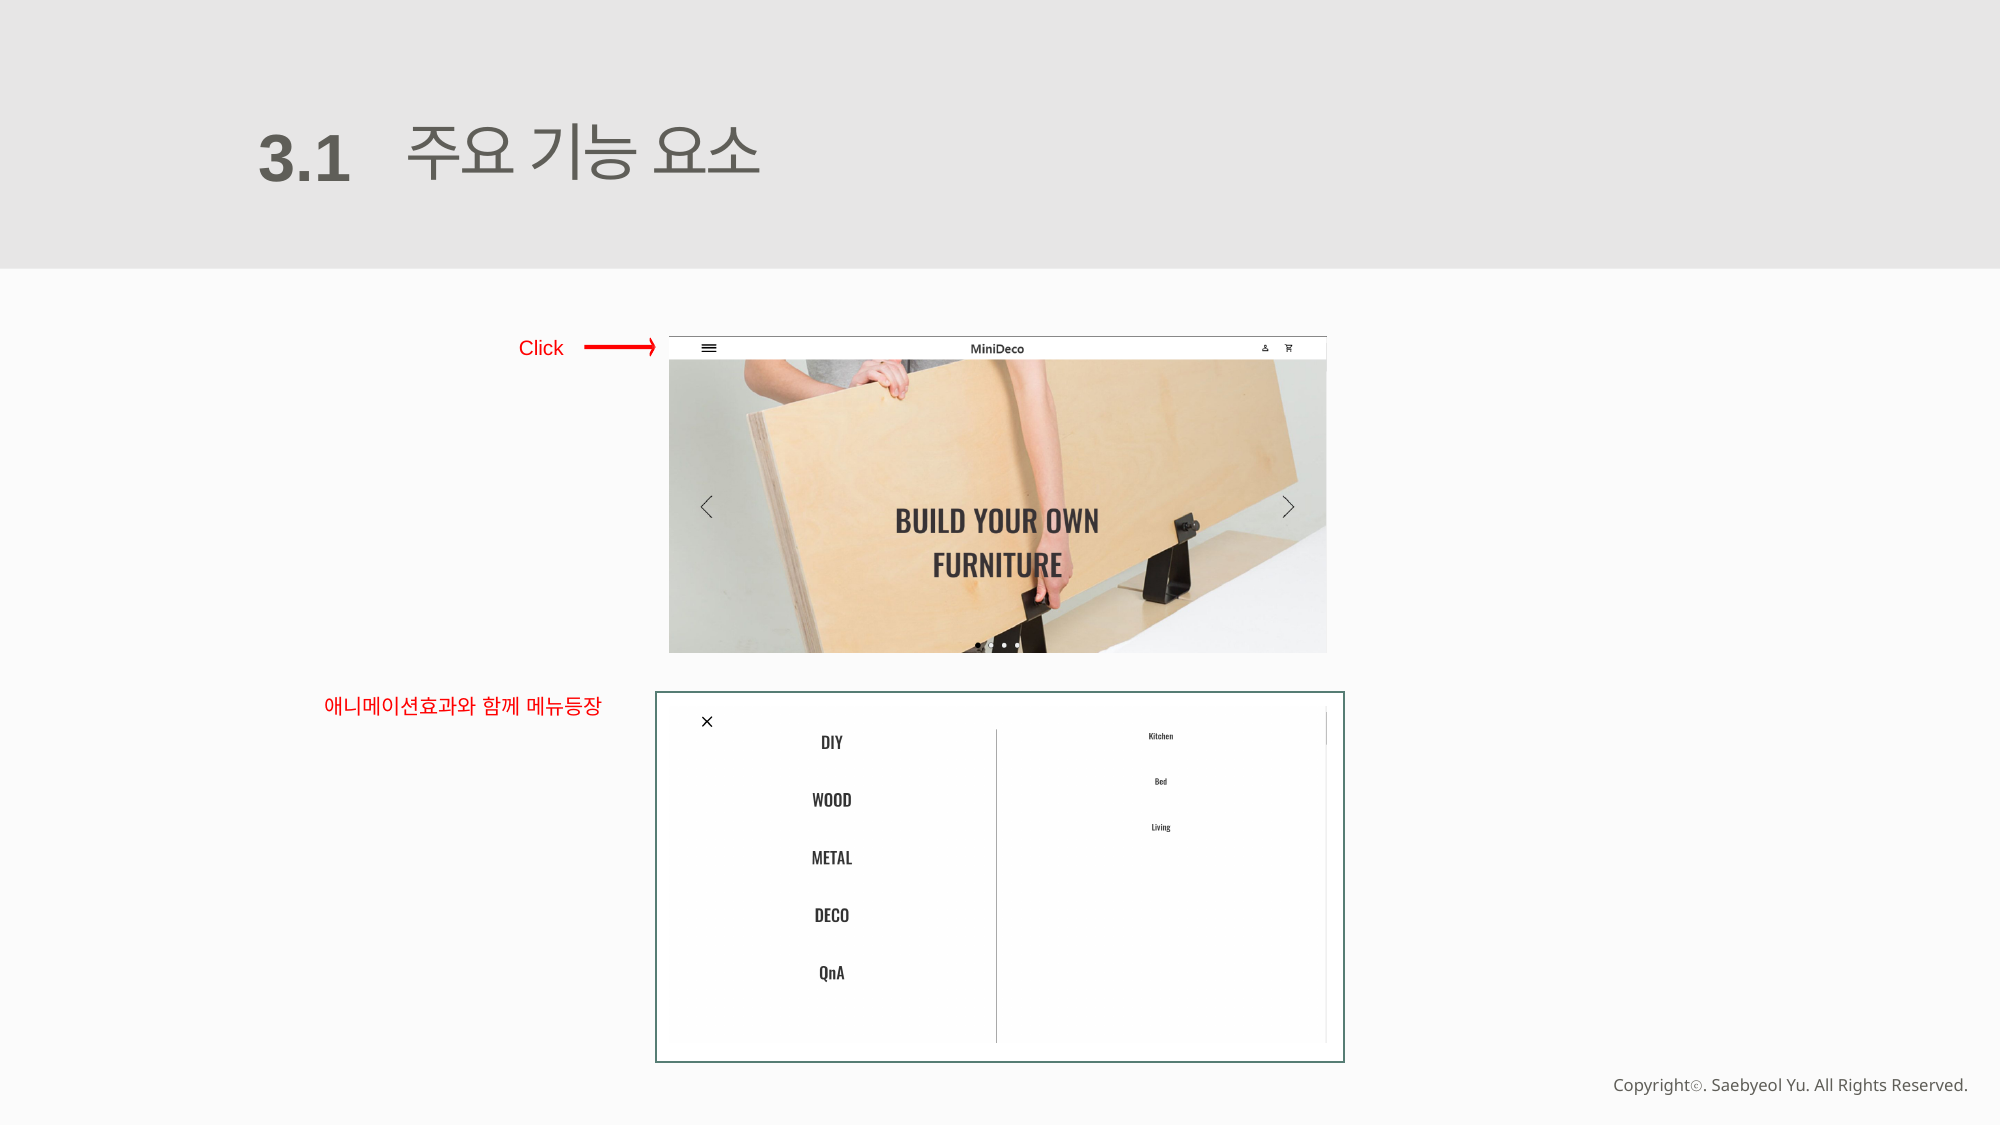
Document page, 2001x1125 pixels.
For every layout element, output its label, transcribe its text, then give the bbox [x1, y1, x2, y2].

text_box 애니메이션효과와 함께 메뉴등장 [302, 686, 625, 727]
picture [669, 706, 1327, 1043]
picture [669, 336, 1327, 653]
text_box Click [504, 326, 584, 367]
text_box [584, 337, 656, 357]
text_box [655, 691, 1345, 1063]
text_box 주요 기능 요소 [390, 105, 779, 196]
text_box [0, 0, 2000, 270]
text_box 3.1 [243, 106, 366, 202]
